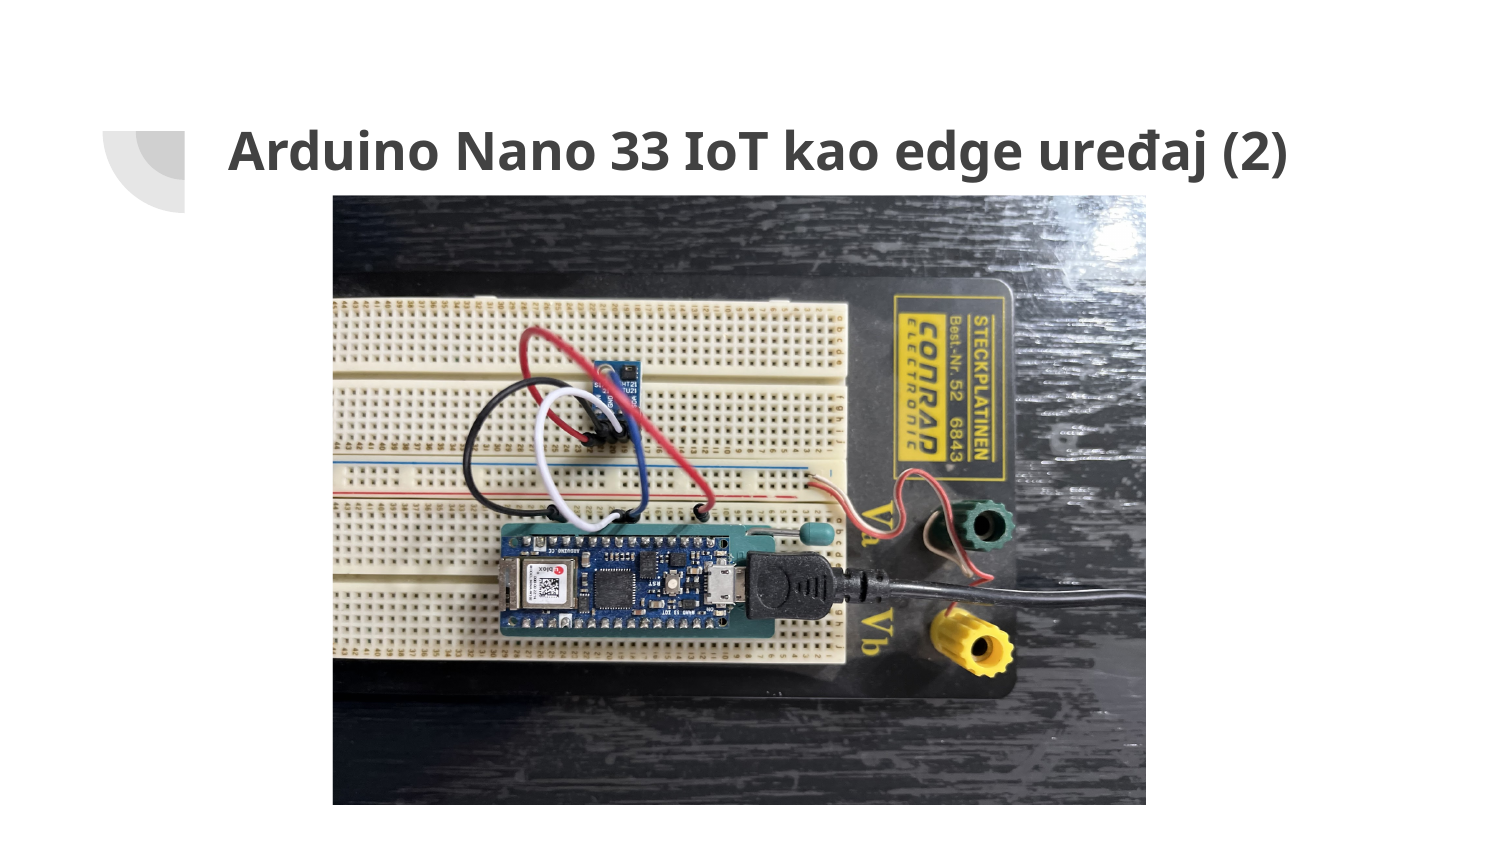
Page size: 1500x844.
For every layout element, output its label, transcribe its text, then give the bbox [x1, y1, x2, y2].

title Arduino Nano 33 IoT kao edge uređaj (2) [213, 98, 428, 263]
title Arduino Nano 33 IoT kao edge uređaj (2) [1048, 98, 1368, 263]
picture [334, 93, 1145, 844]
